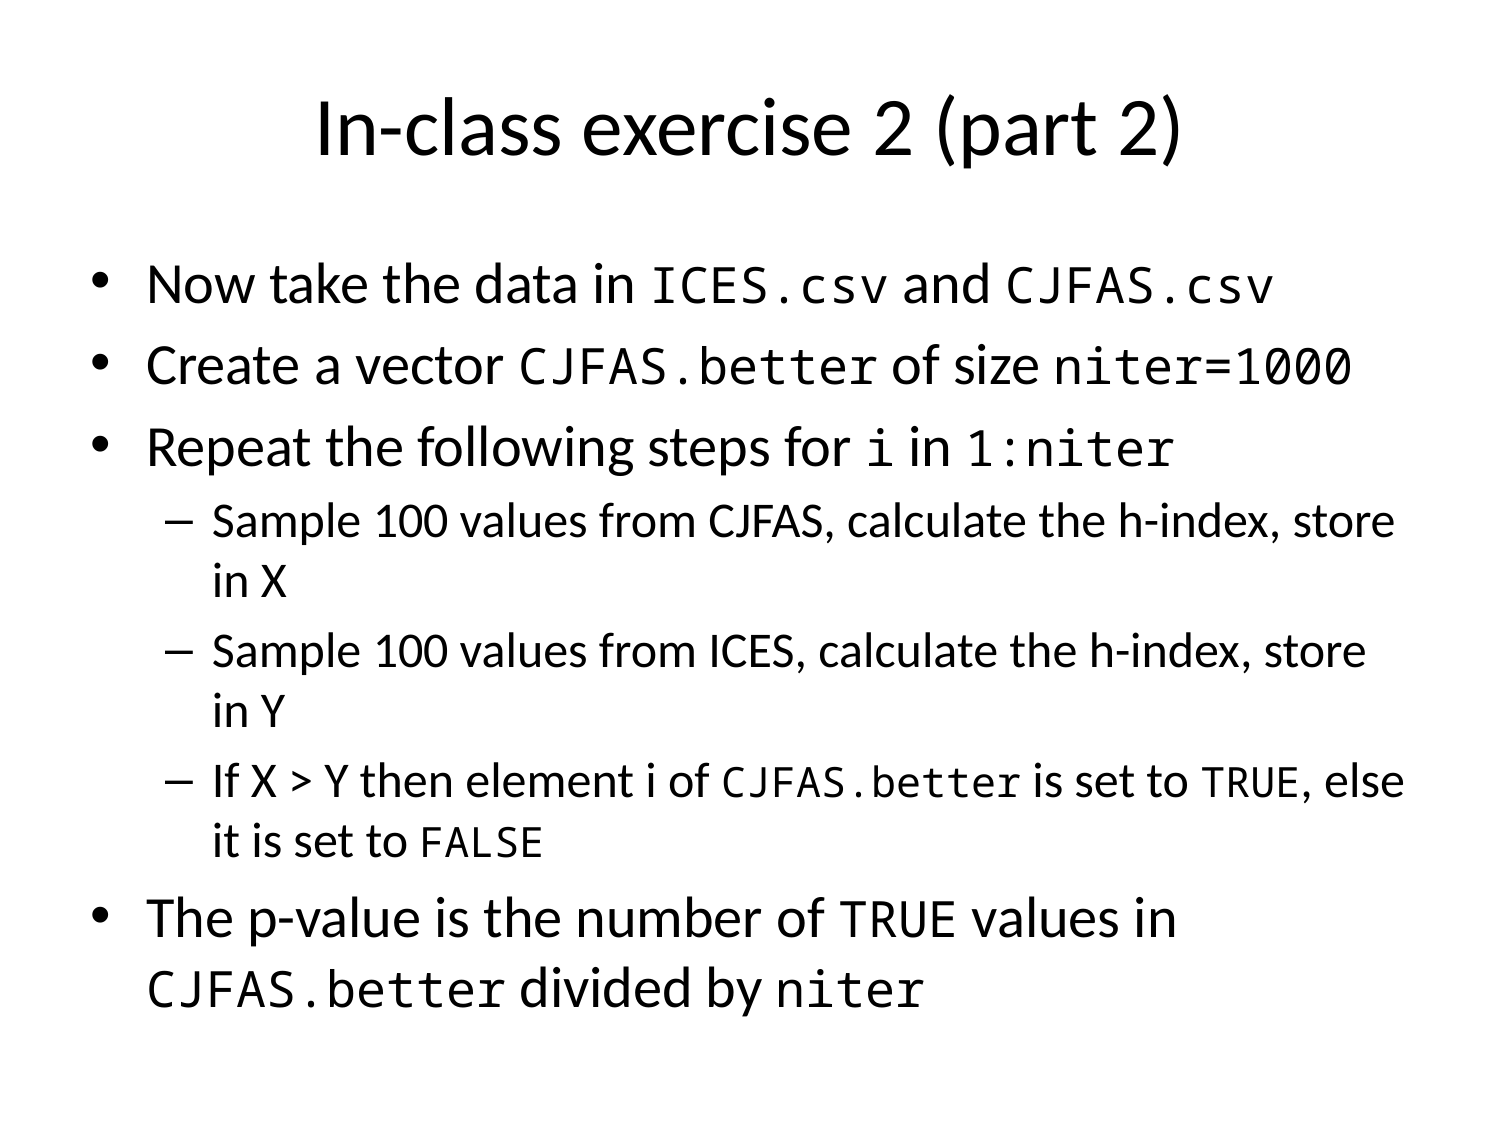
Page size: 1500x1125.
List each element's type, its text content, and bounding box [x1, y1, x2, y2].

title In-class exercise 2 (part 2) [75, 45, 1425, 200]
list Now take the data in ICES.csv and CJFAS.csv Create a vector CJFAS.better of size niter=1000 Repeat the following steps for i in 1:niter Sample 100 values from CJFAS, calculate the h-index, store in X Sample 100 values from ICES, calculate the h-index, store in Y If X > Y then element i of CJFAS.better is set to TRUE, else it is set to FALSE The p-value is the number of TRUE values in CJFAS.better divided by niter [75, 237, 1425, 1075]
